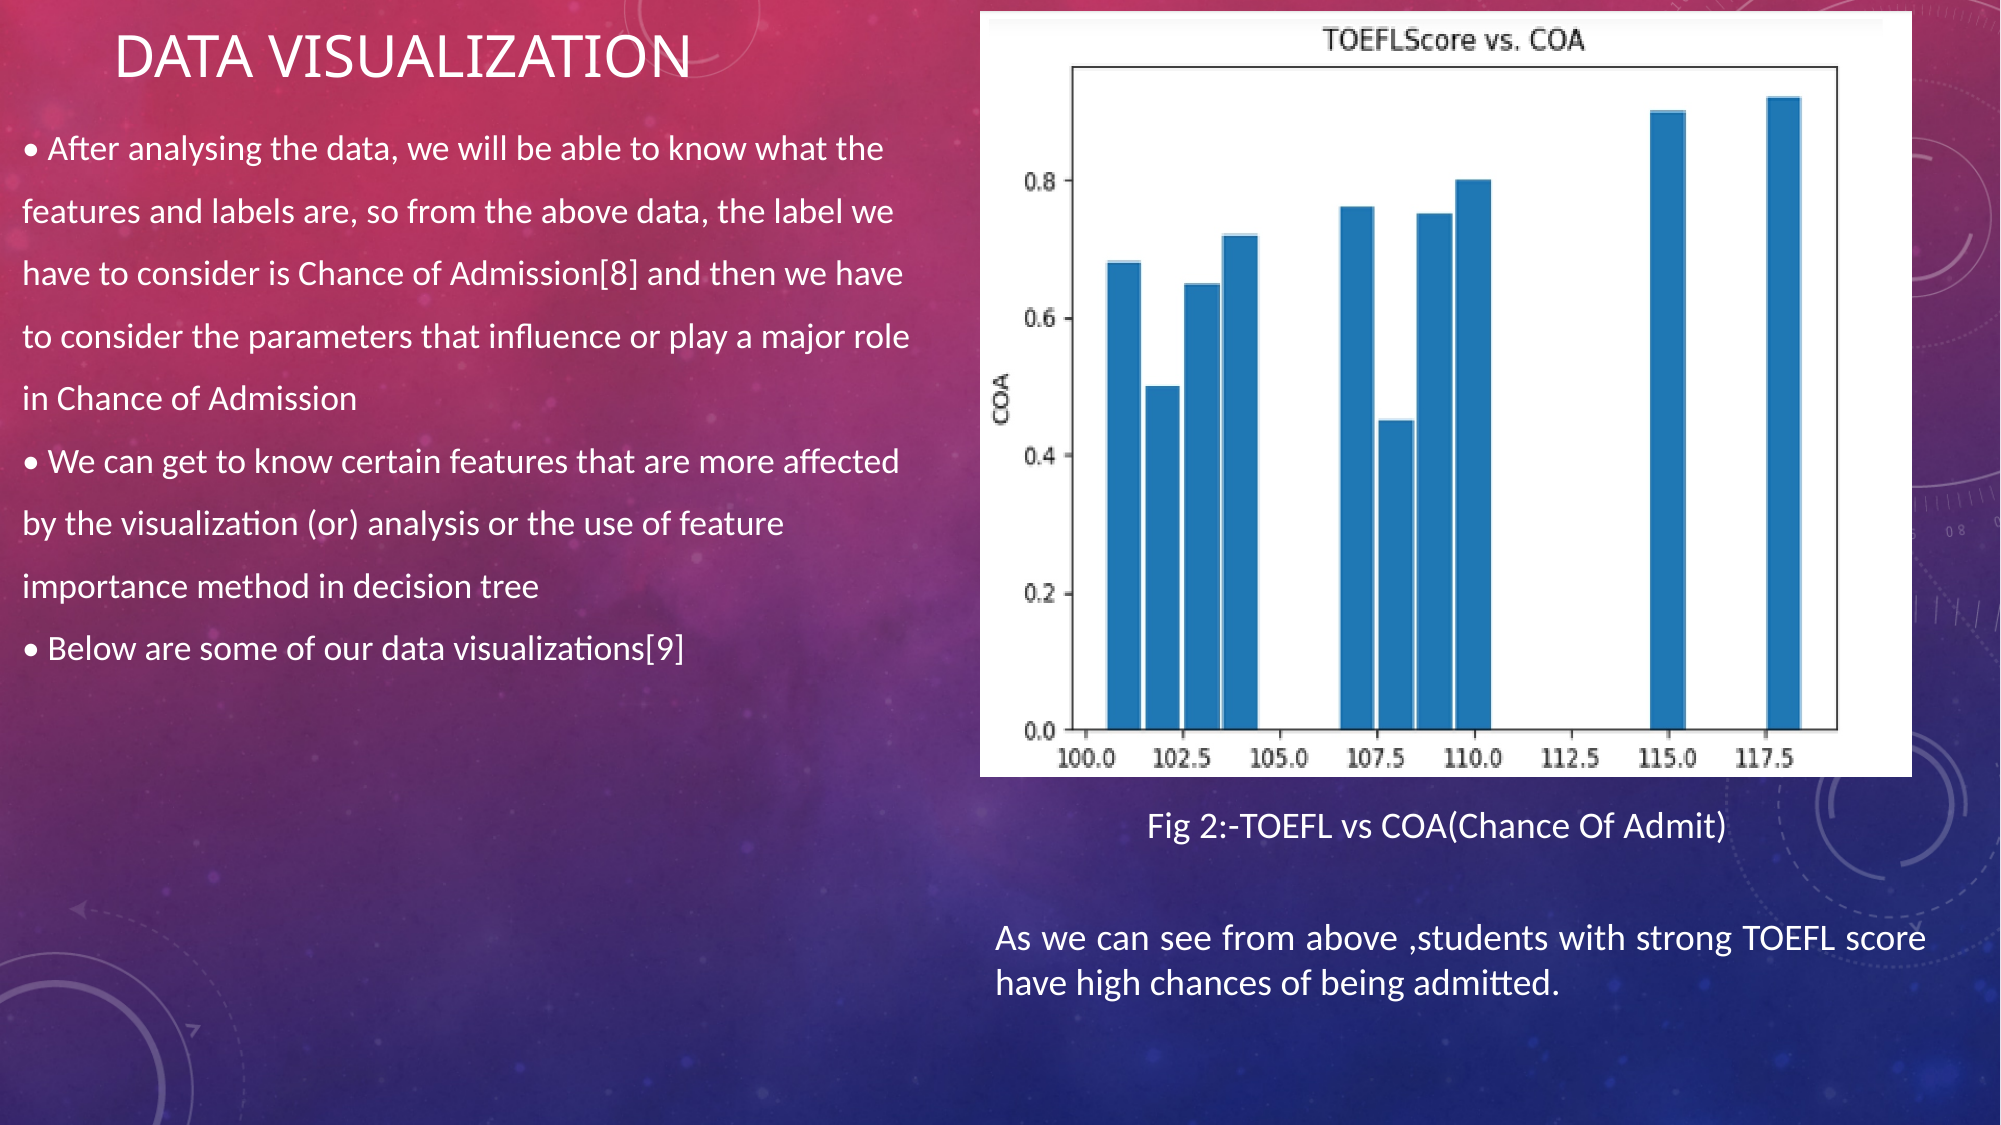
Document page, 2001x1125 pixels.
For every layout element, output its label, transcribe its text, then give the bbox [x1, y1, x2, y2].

text_box As we can see from above ,students with strong TOEFL score have high chances of being admitted. [980, 905, 1943, 1011]
title Data visualization [22, 11, 785, 97]
text_box Fig 2:-TOEFL vs COA(Chance Of Admit) [962, 793, 1912, 854]
picture [0, 0, 2001, 1125]
list • After analysing the data, we will be able to know what the features and labels are, so from the above data, the label we have to consider is Chance of Admission[8] and then we have to consider the parameters that influence or play a major role in Chance of Admission • We can get to know certain features that are more affected by the visualization (or) analysis or the use of feature importance method in decision tree • Below are some of our data visualizations[9] [7, 117, 939, 714]
